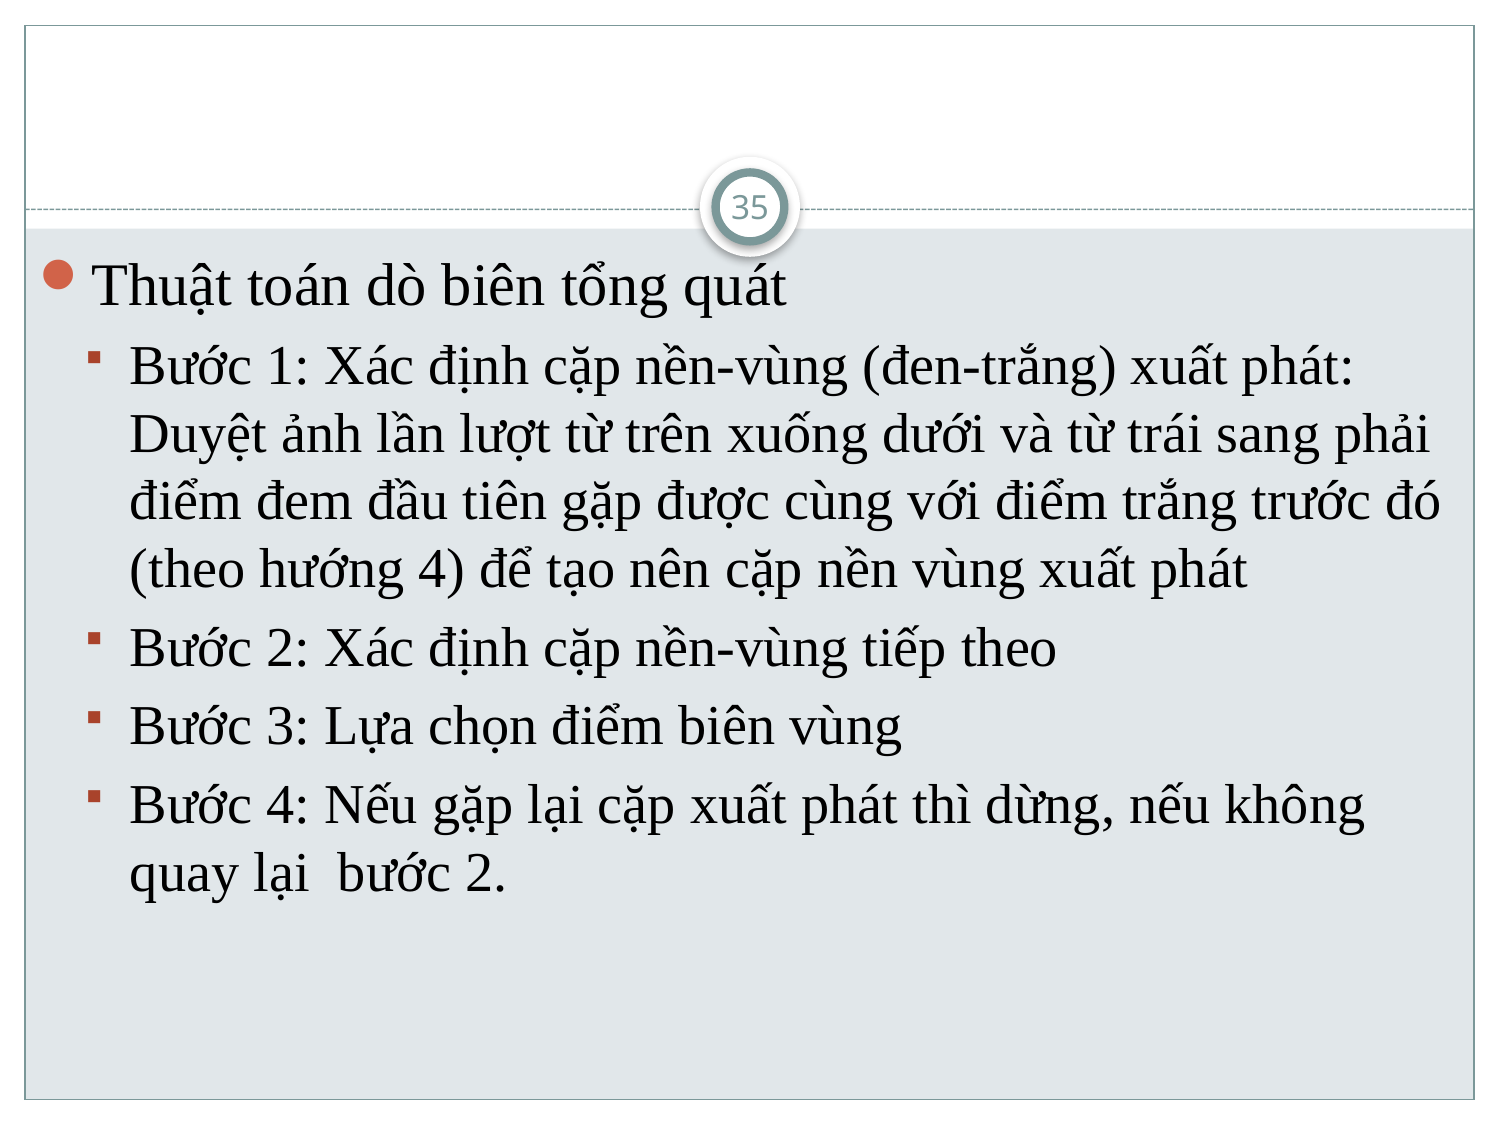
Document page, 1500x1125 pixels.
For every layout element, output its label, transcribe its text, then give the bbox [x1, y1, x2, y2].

slide_number 35 [712, 172, 788, 246]
list Thuật toán dò biên tổng quát Bước 1: Xác định cặp nền-vùng (đen-trắng) xuất phát: Duyệt ảnh lần lượt từ trên xuống dưới và từ trái sang phải điểm đem đầu tiên gặp được cùng với điểm trắng trước đó (theo hướng 4) để tạo nên cặp nền vùng xuất phát Bước 2: Xác định cặp nền-vùng tiếp theo Bước 3: Lựa chọn điểm biên vùng Bước 4: Nếu gặp lại cặp xuất phát thì dừng, nếu không quay lại bước 2. [24, 237, 1475, 1100]
